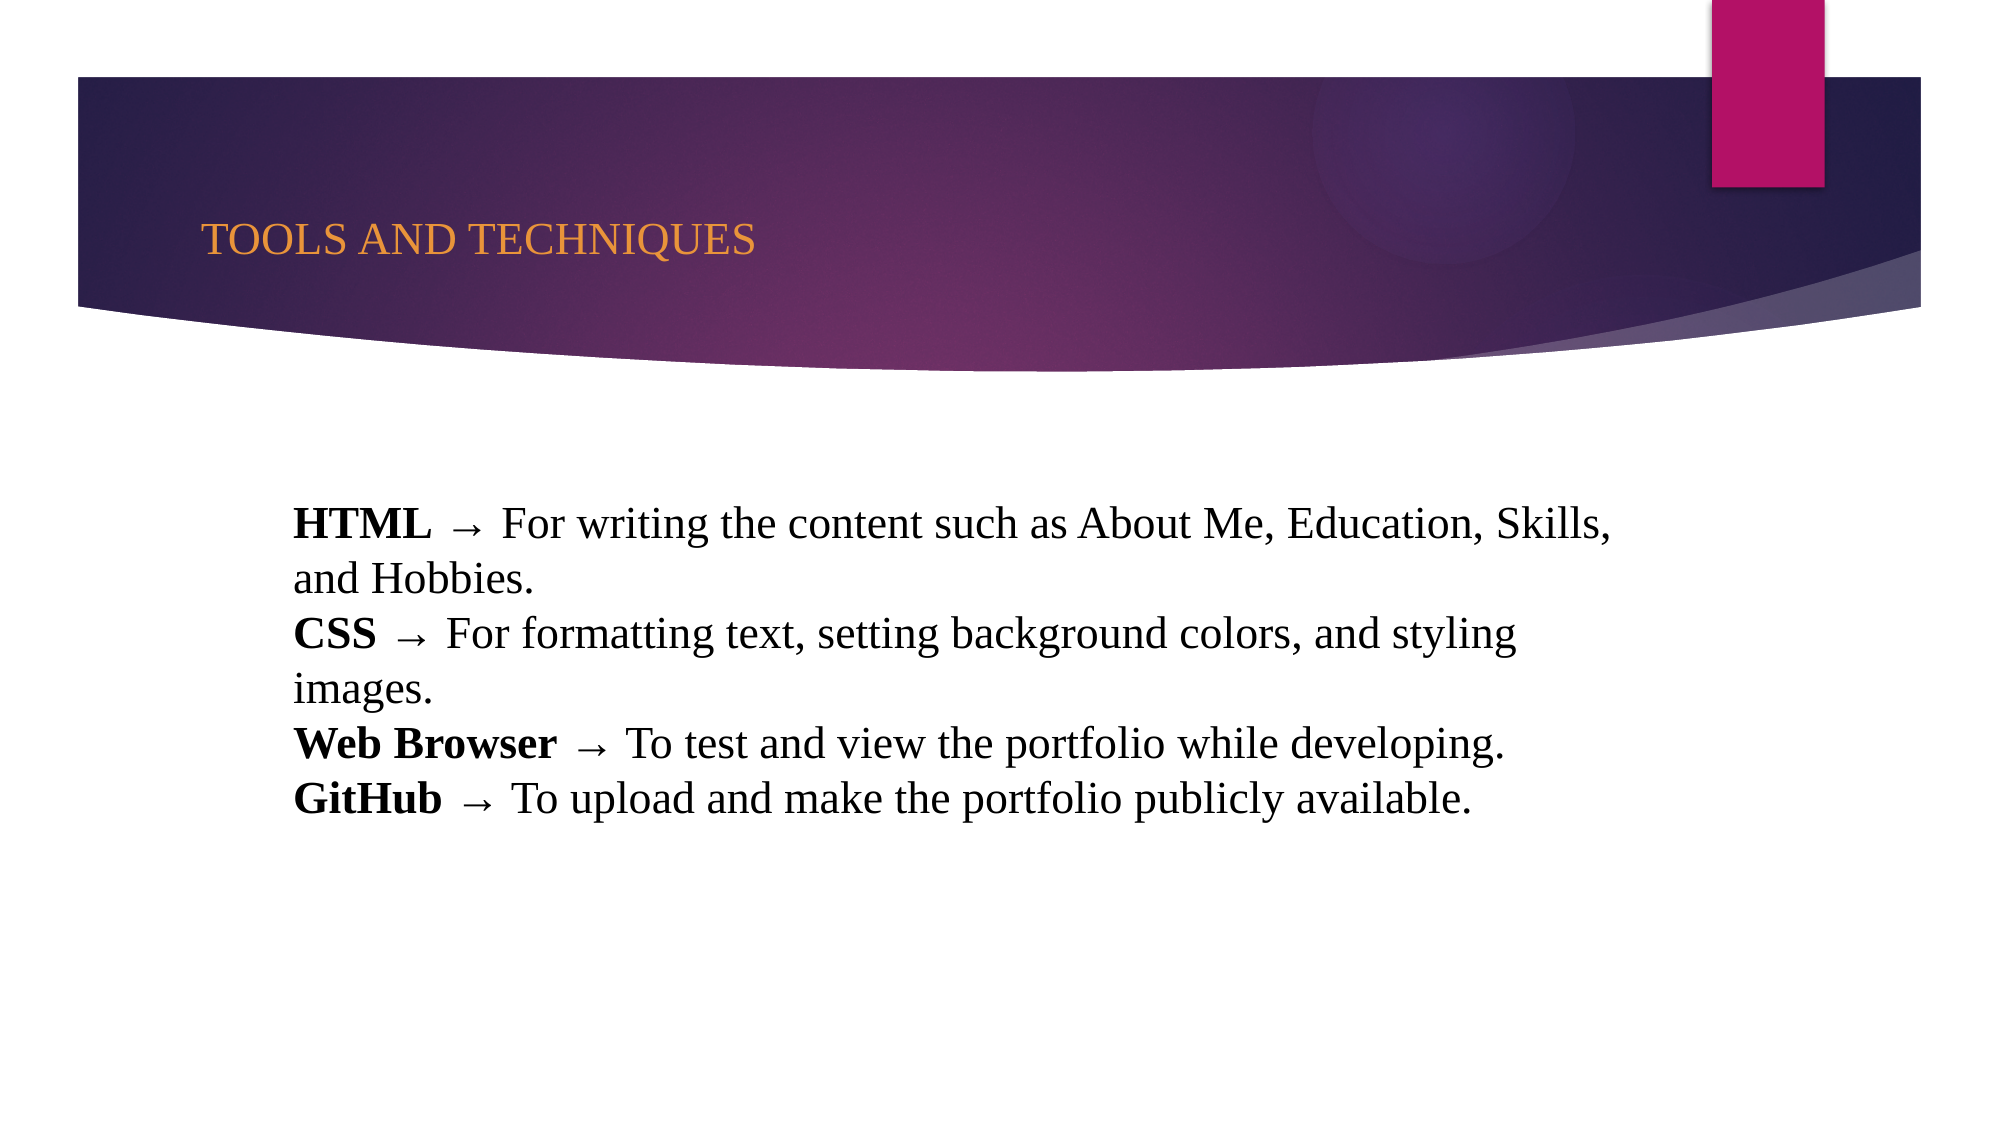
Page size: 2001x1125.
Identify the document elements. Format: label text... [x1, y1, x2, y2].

text_box HTML → For writing the content such as About Me, Education, Skills, and Hobbies. CSS → For formatting text, setting background colors, and styling images. Web Browser → To test and view the portfolio while developing. GitHub → To upload and make the portfolio publicly available. [278, 485, 1656, 886]
text_box TOOLS AND TECHNIQUES [186, 200, 1186, 271]
